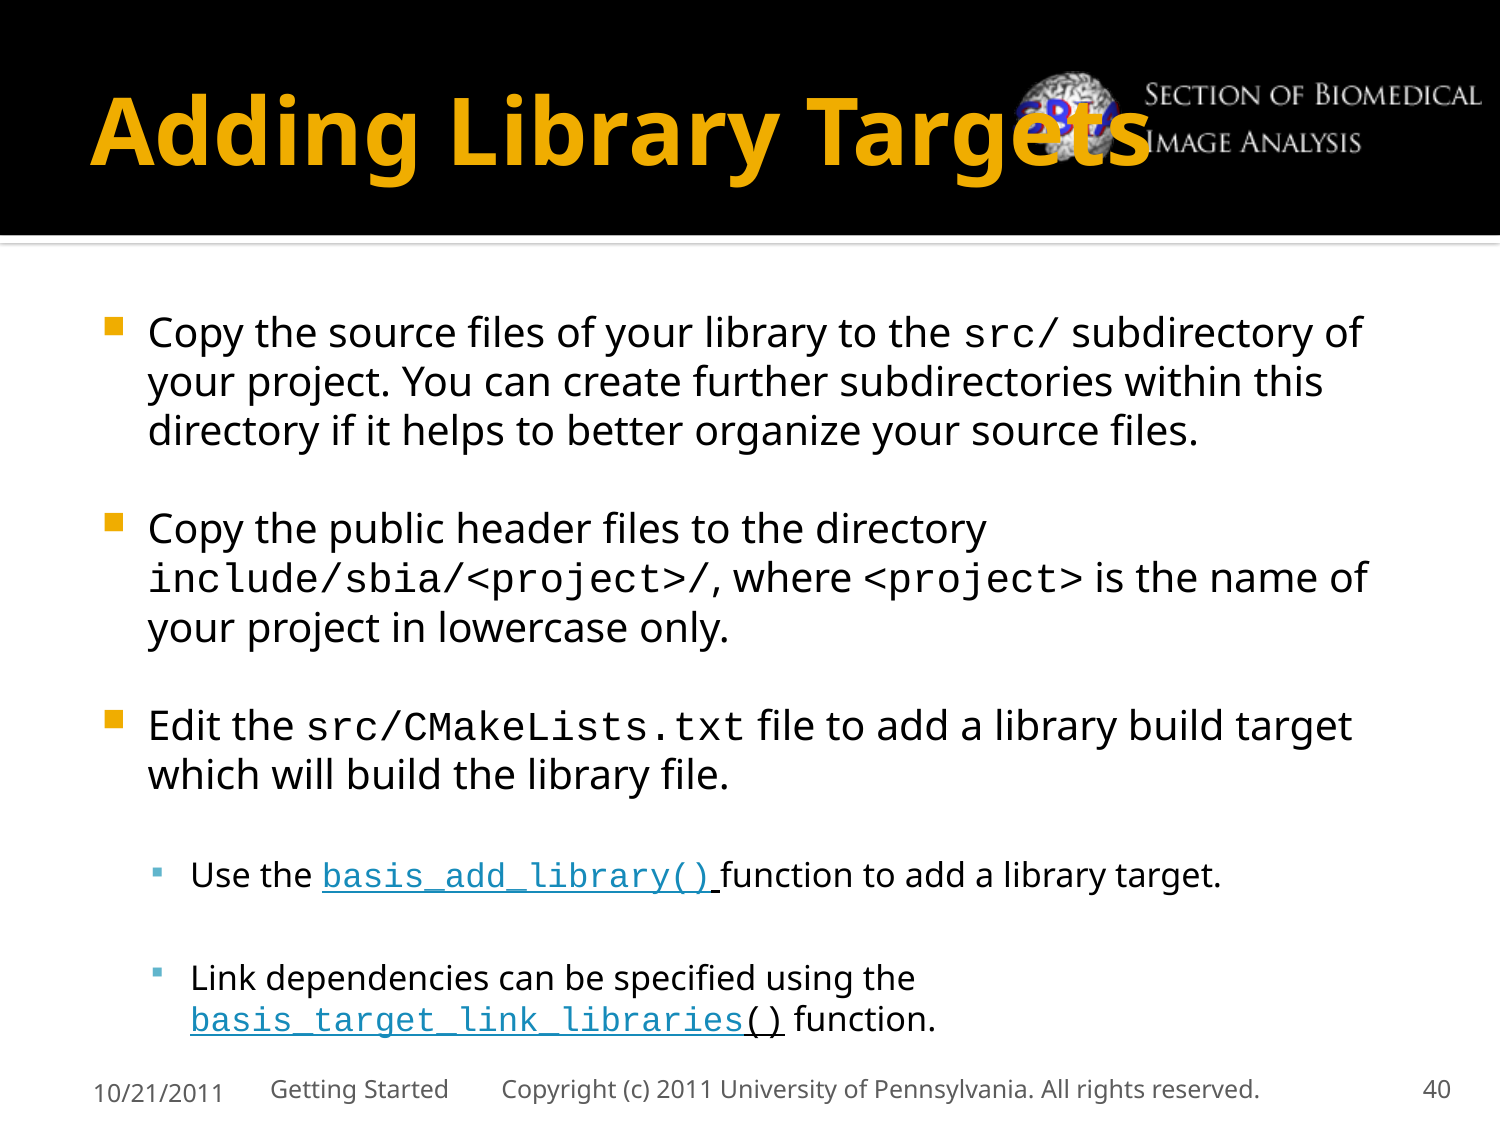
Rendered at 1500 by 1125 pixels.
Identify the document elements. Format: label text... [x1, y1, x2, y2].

title Adding Library Targets [75, 25, 1425, 231]
list Copy the source files of your library to the src/ subdirectory of your project. You can create further subdirectories within this directory if it helps to better organize your source files. Copy the public header files to the directory include/sbia/<project>/, where <project> is the name of your project in lowercase only. Edit the src/CMakeLists.txt file to add a library build target which will build the library file. Use the basis_add_library() function to add a library target. Link dependencies can be specified using the basis_target_link_libraries() function. [75, 291, 1425, 1050]
picture [1425, 70, 1482, 165]
footer Getting Started Copyright (c) 2011 University of Pennsylvania. All rights reserved. [262, 1062, 1337, 1108]
slide_number 40 [1345, 1062, 1467, 1108]
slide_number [75, 1062, 238, 1108]
